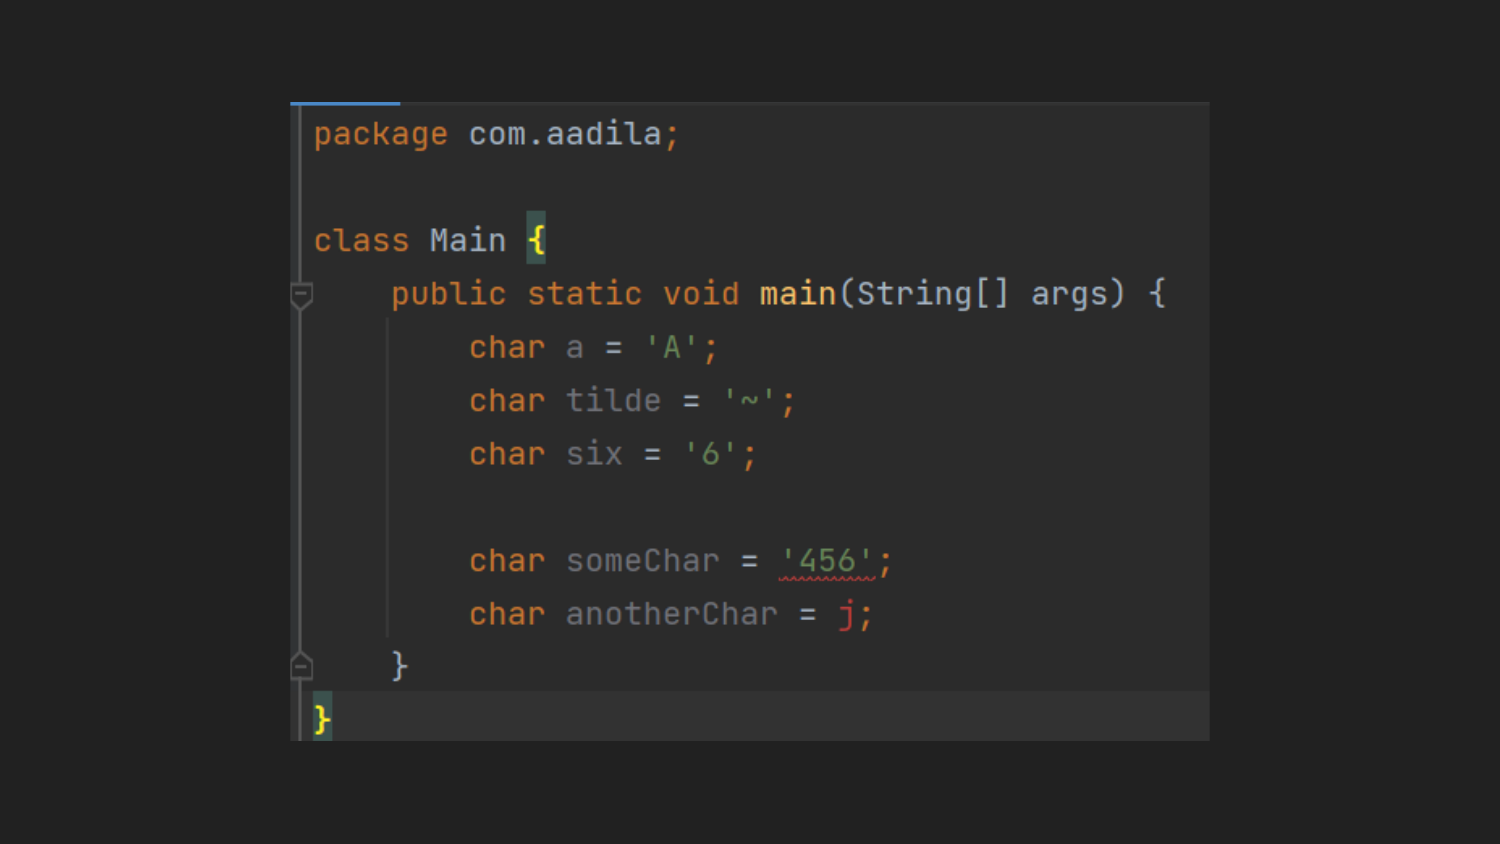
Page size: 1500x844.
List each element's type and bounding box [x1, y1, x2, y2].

picture [289, 102, 1210, 741]
